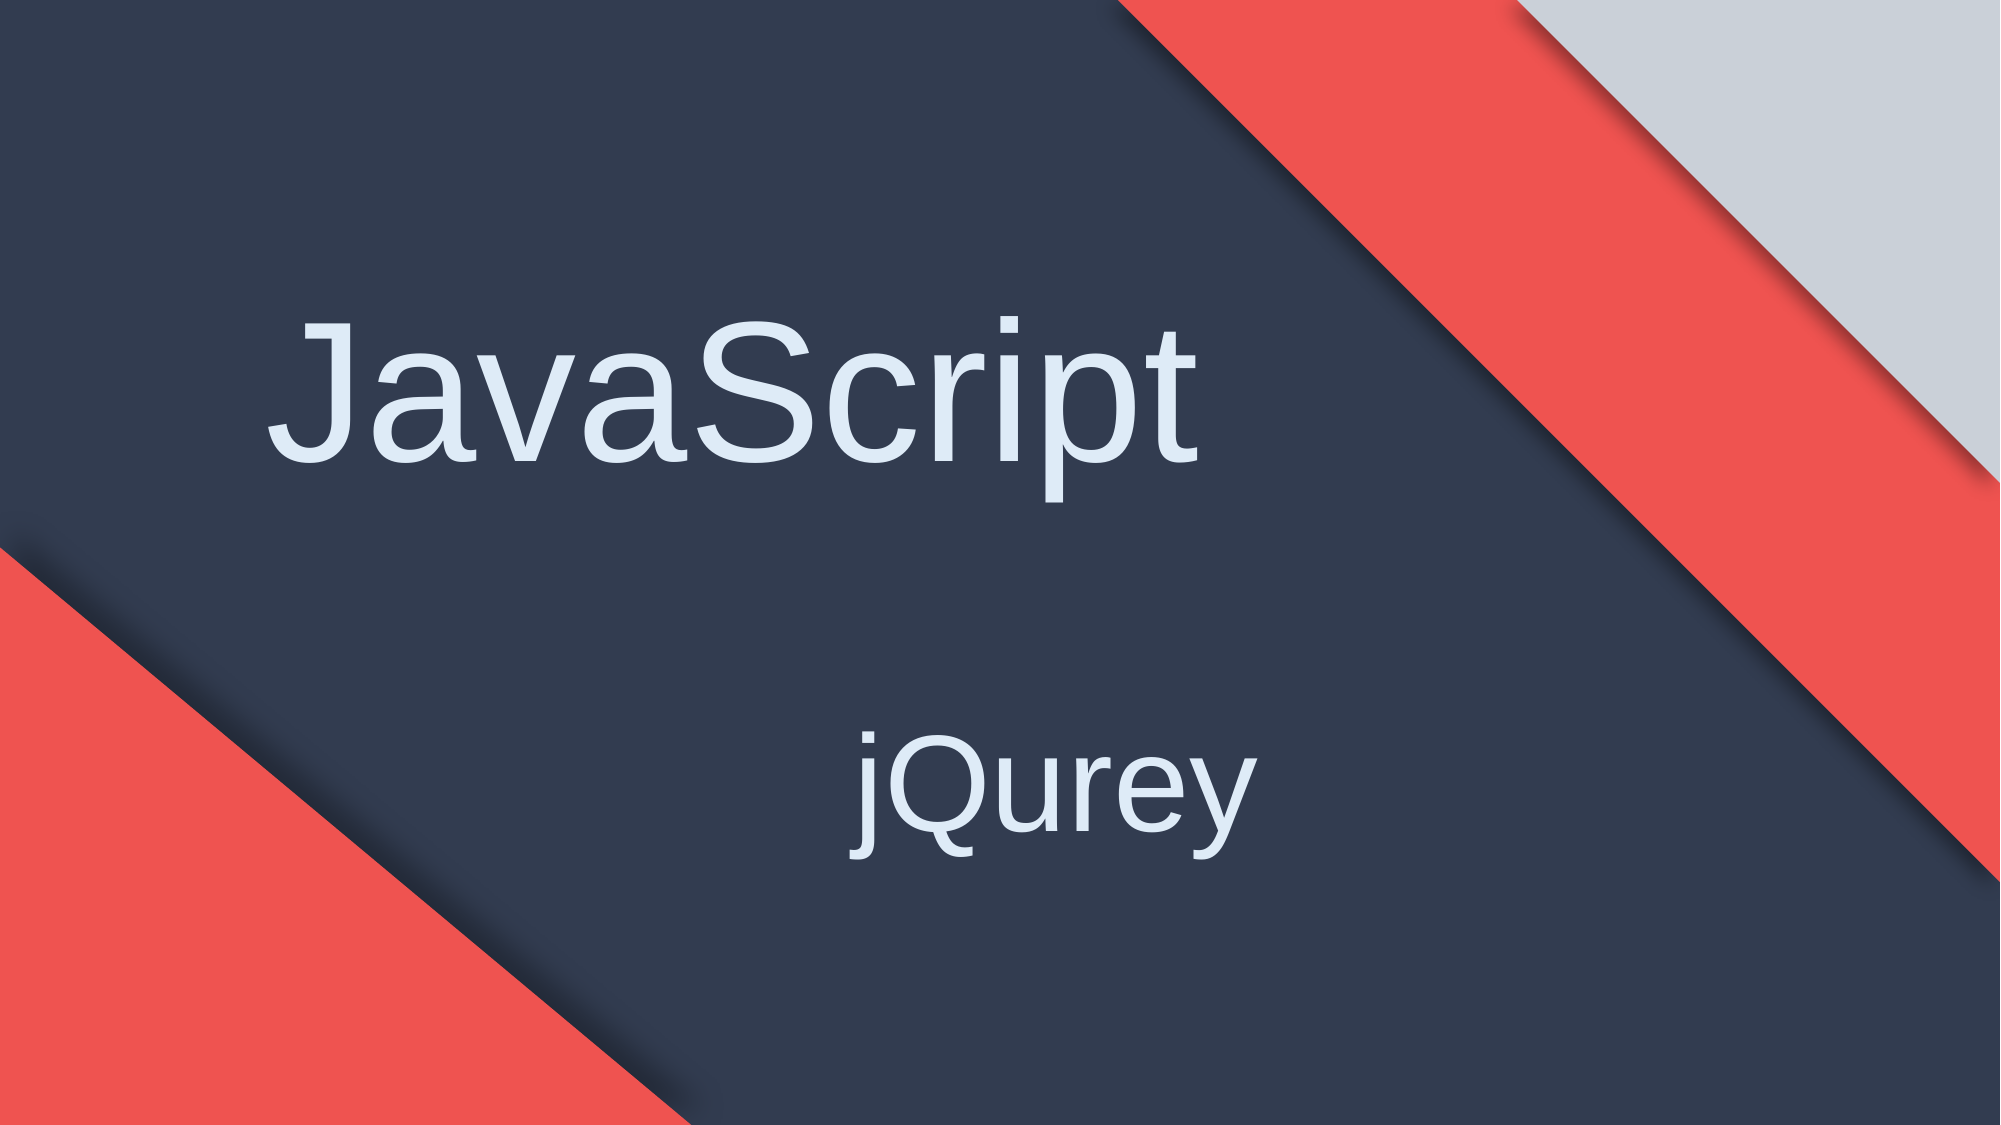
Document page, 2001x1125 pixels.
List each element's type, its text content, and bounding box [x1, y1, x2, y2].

text_box [0, 546, 693, 1125]
text_box [408, 373, 1592, 459]
text_box jQurey [709, 686, 1404, 867]
text_box JavaScript [233, 254, 1232, 509]
text_box [1515, 0, 2000, 485]
text_box [1116, 0, 2000, 884]
